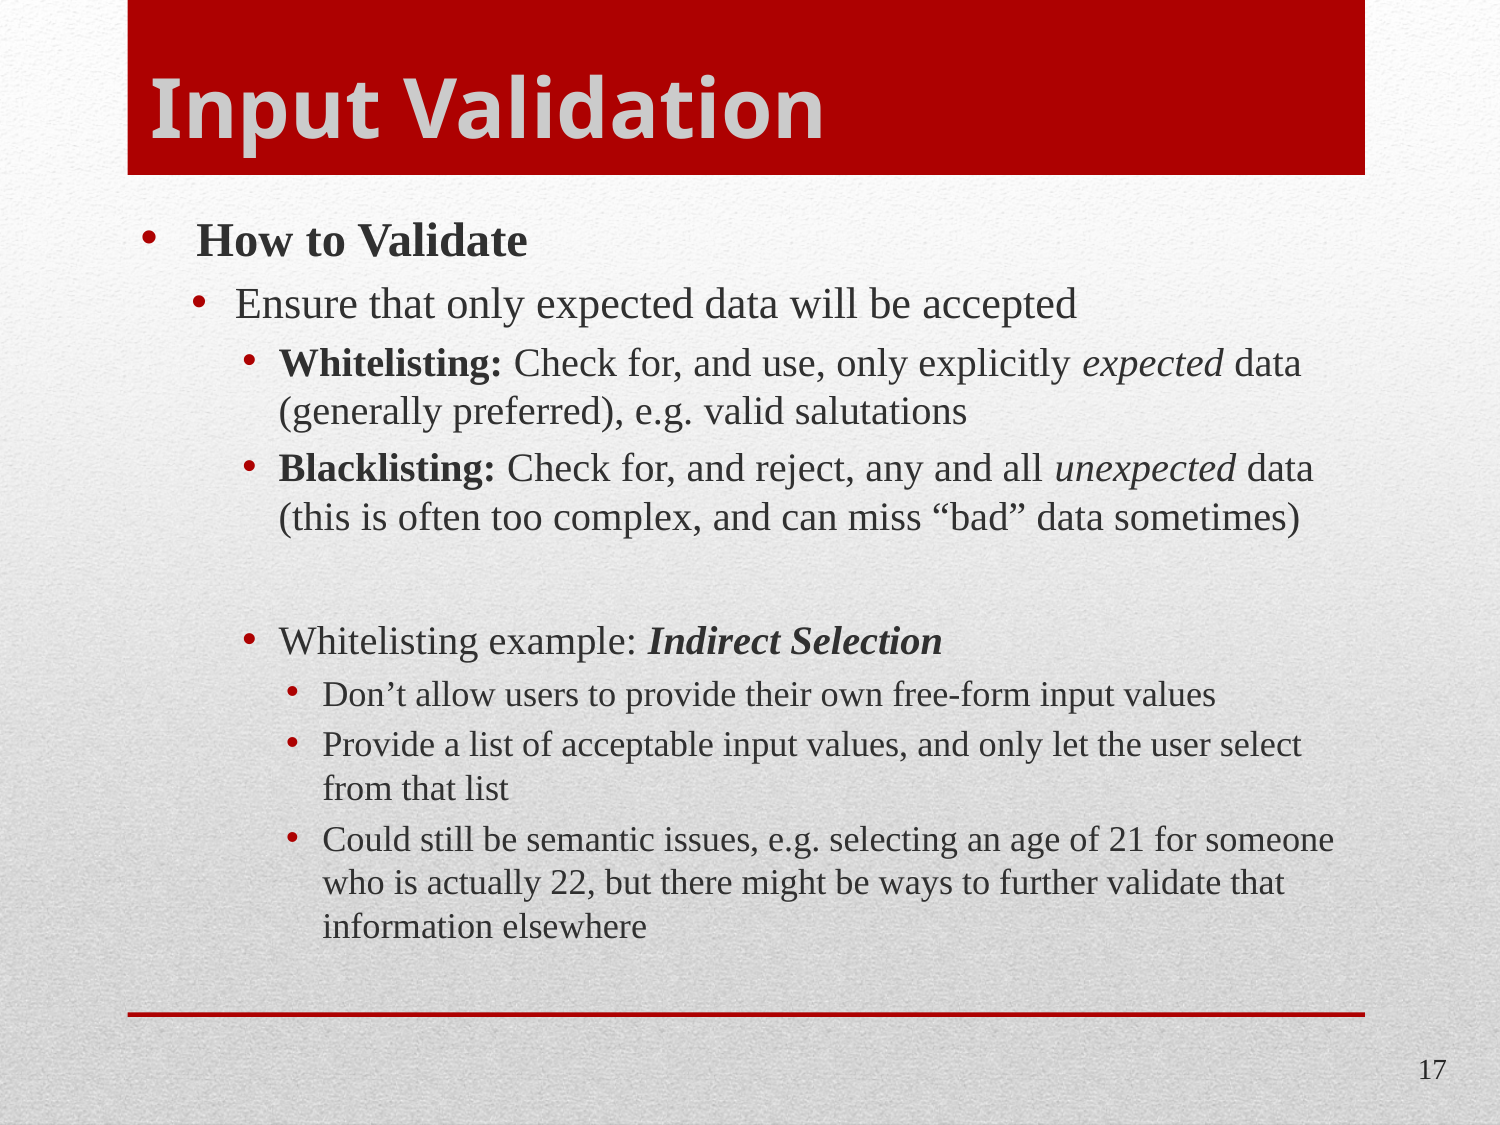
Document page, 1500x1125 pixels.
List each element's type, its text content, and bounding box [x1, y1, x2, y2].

list How to Validate Ensure that only expected data will be accepted Whitelisting: Check for, and use, only explicitly expected data (generally preferred), e.g. valid salutations Blacklisting: Check for, and reject, any and all unexpected data (this is often too complex, and can miss “bad” data sometimes) Whitelisting example: Indirect Selection Don’t allow users to provide their own free-form input values Provide a list of acceptable input values, and only let the user select from that list Could still be semantic issues, e.g. selecting an age of 21 for someone who is actually 22, but there might be ways to further validate that information elsewhere [125, 200, 1363, 963]
title Input Validation [135, 0, 1248, 163]
slide_number 17 [1337, 1037, 1463, 1098]
